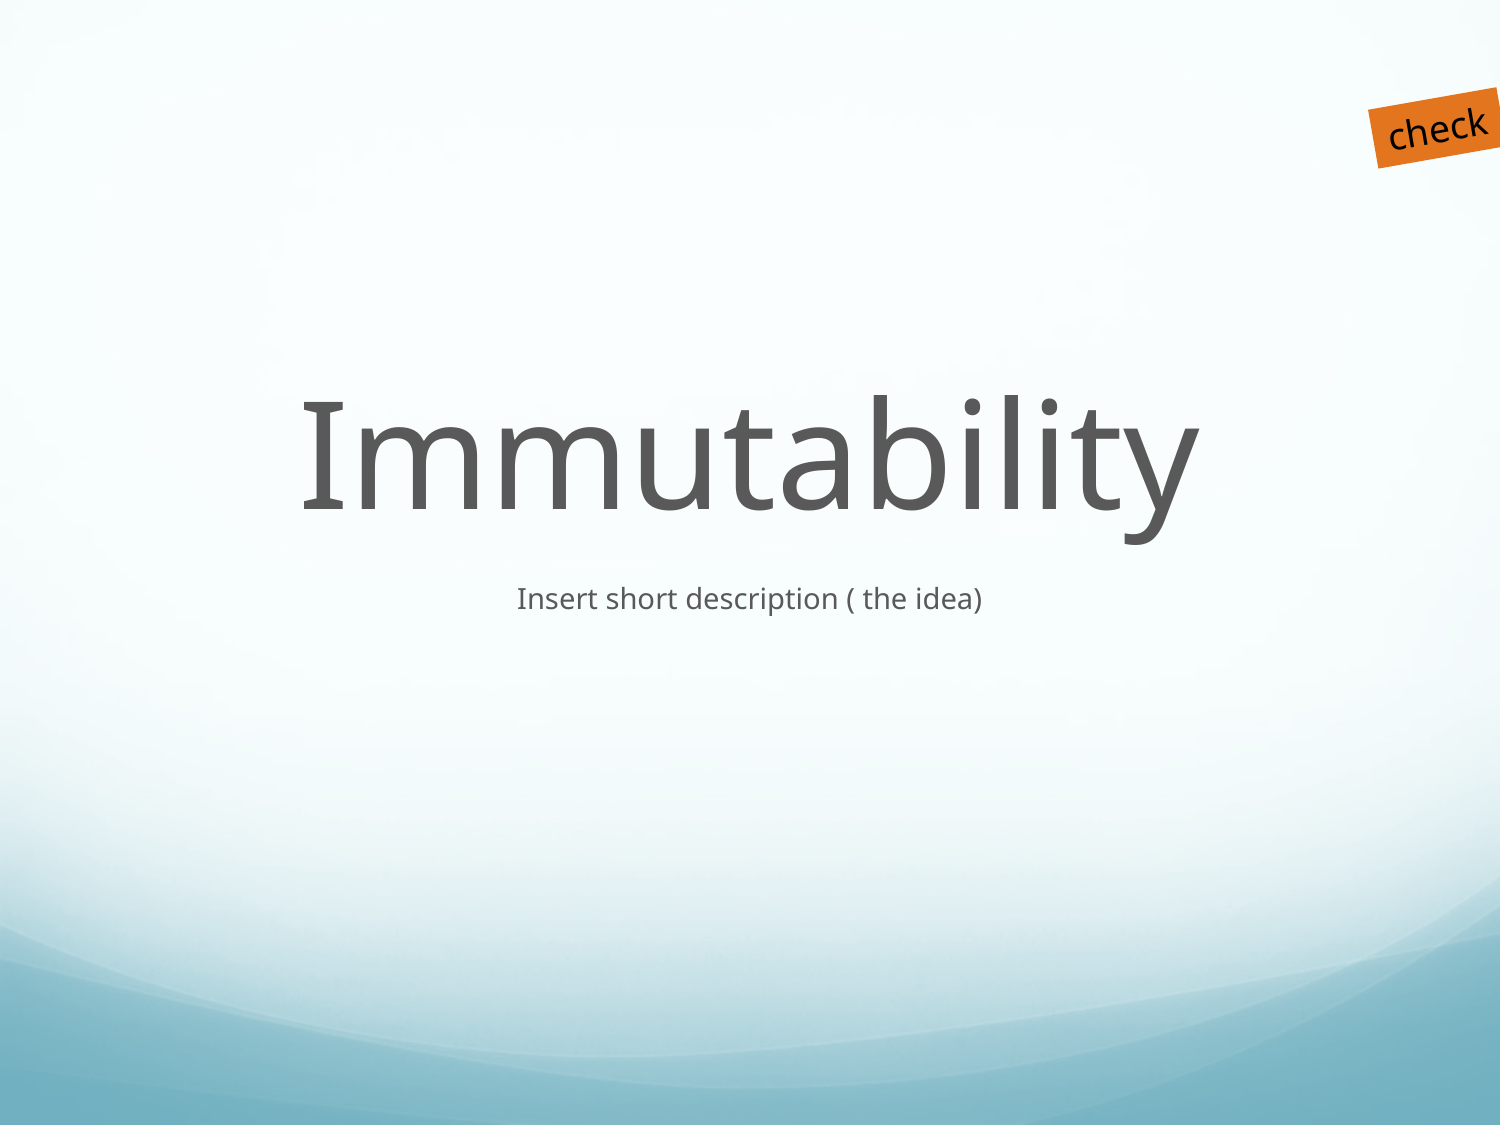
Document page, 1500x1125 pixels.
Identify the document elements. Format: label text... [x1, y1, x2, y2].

list Immutability Insert short description ( the idea) [90, 0, 1410, 975]
text_box check [1368, 87, 1500, 169]
